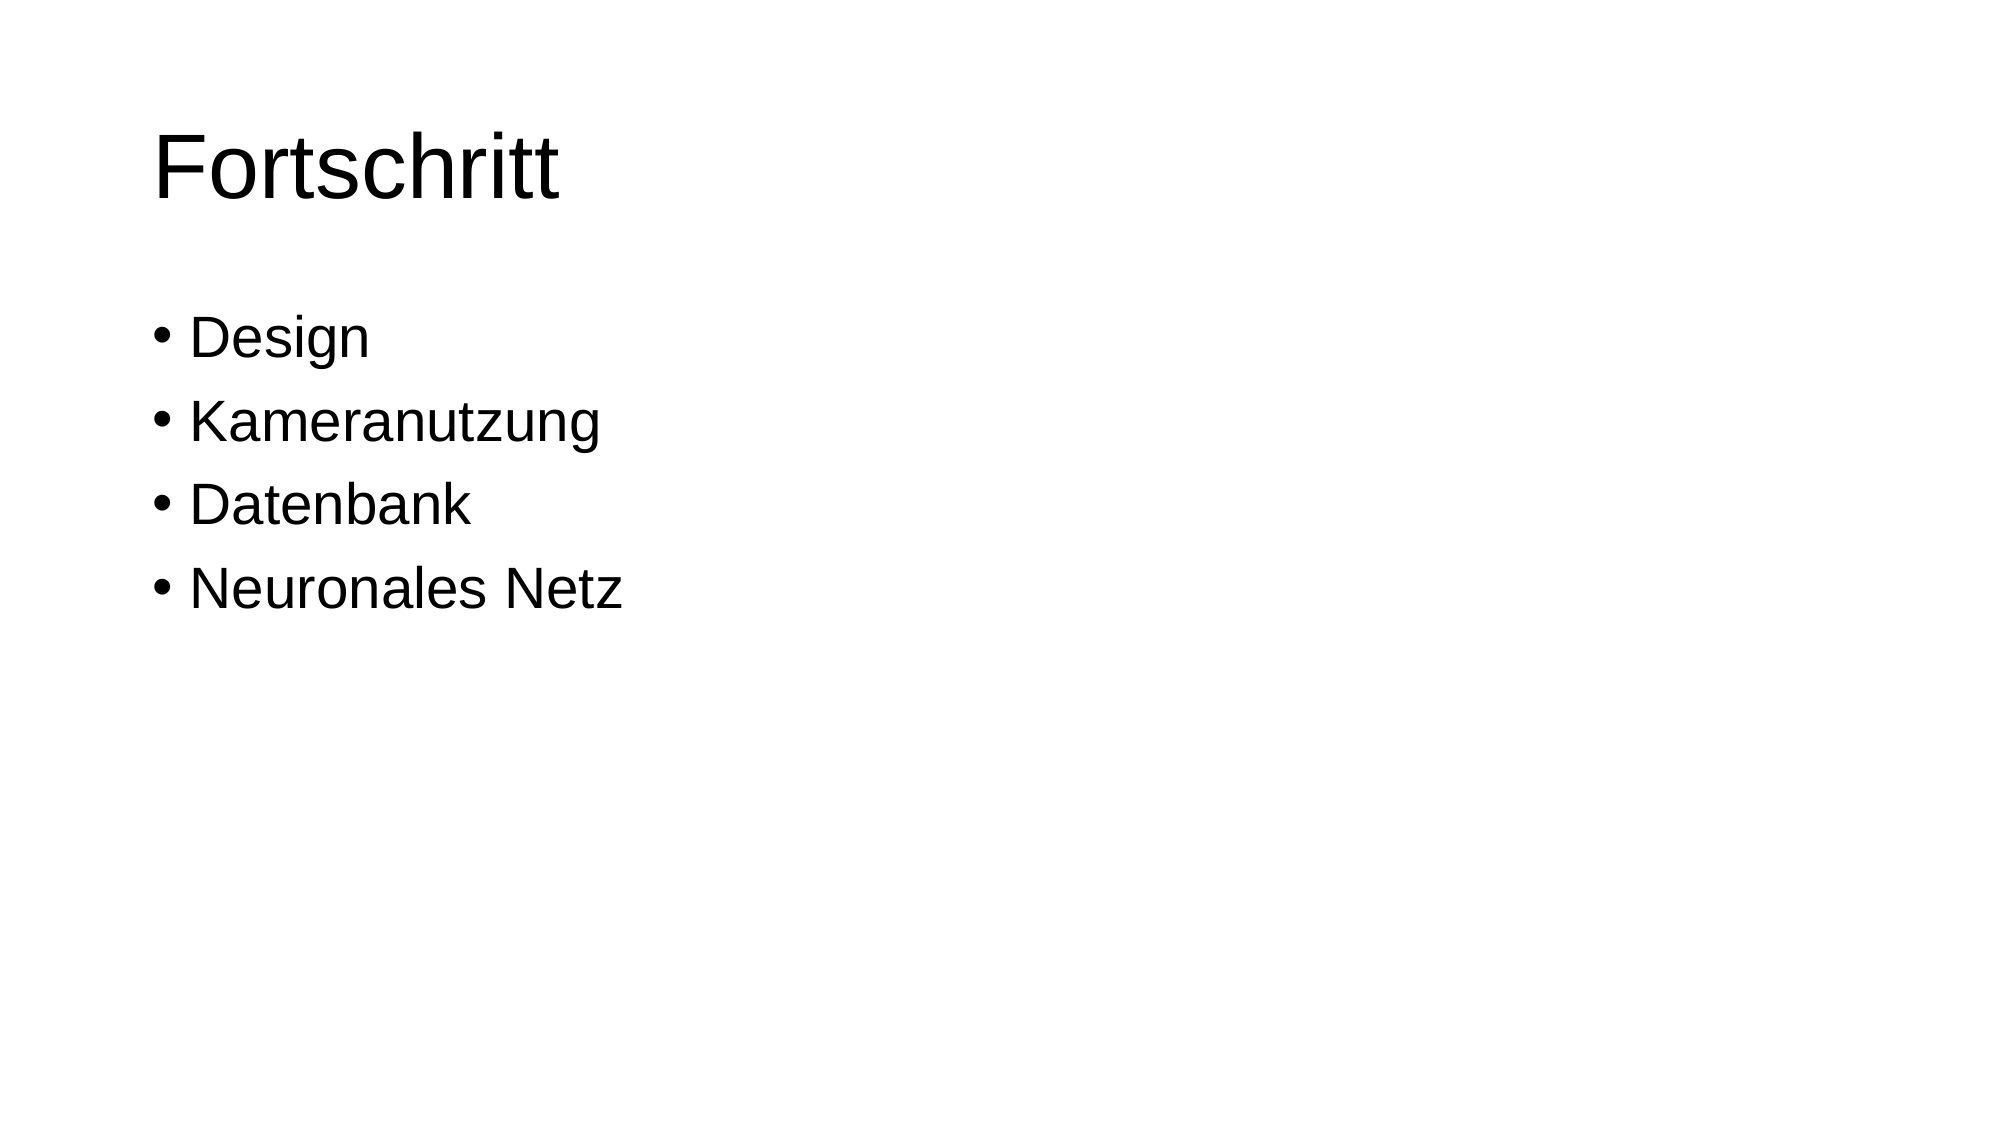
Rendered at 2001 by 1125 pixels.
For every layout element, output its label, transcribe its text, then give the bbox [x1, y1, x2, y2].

title Fortschritt [137, 59, 1863, 278]
list Design Kameranutzung Datenbank Neuronales Netz [137, 299, 1863, 1014]
